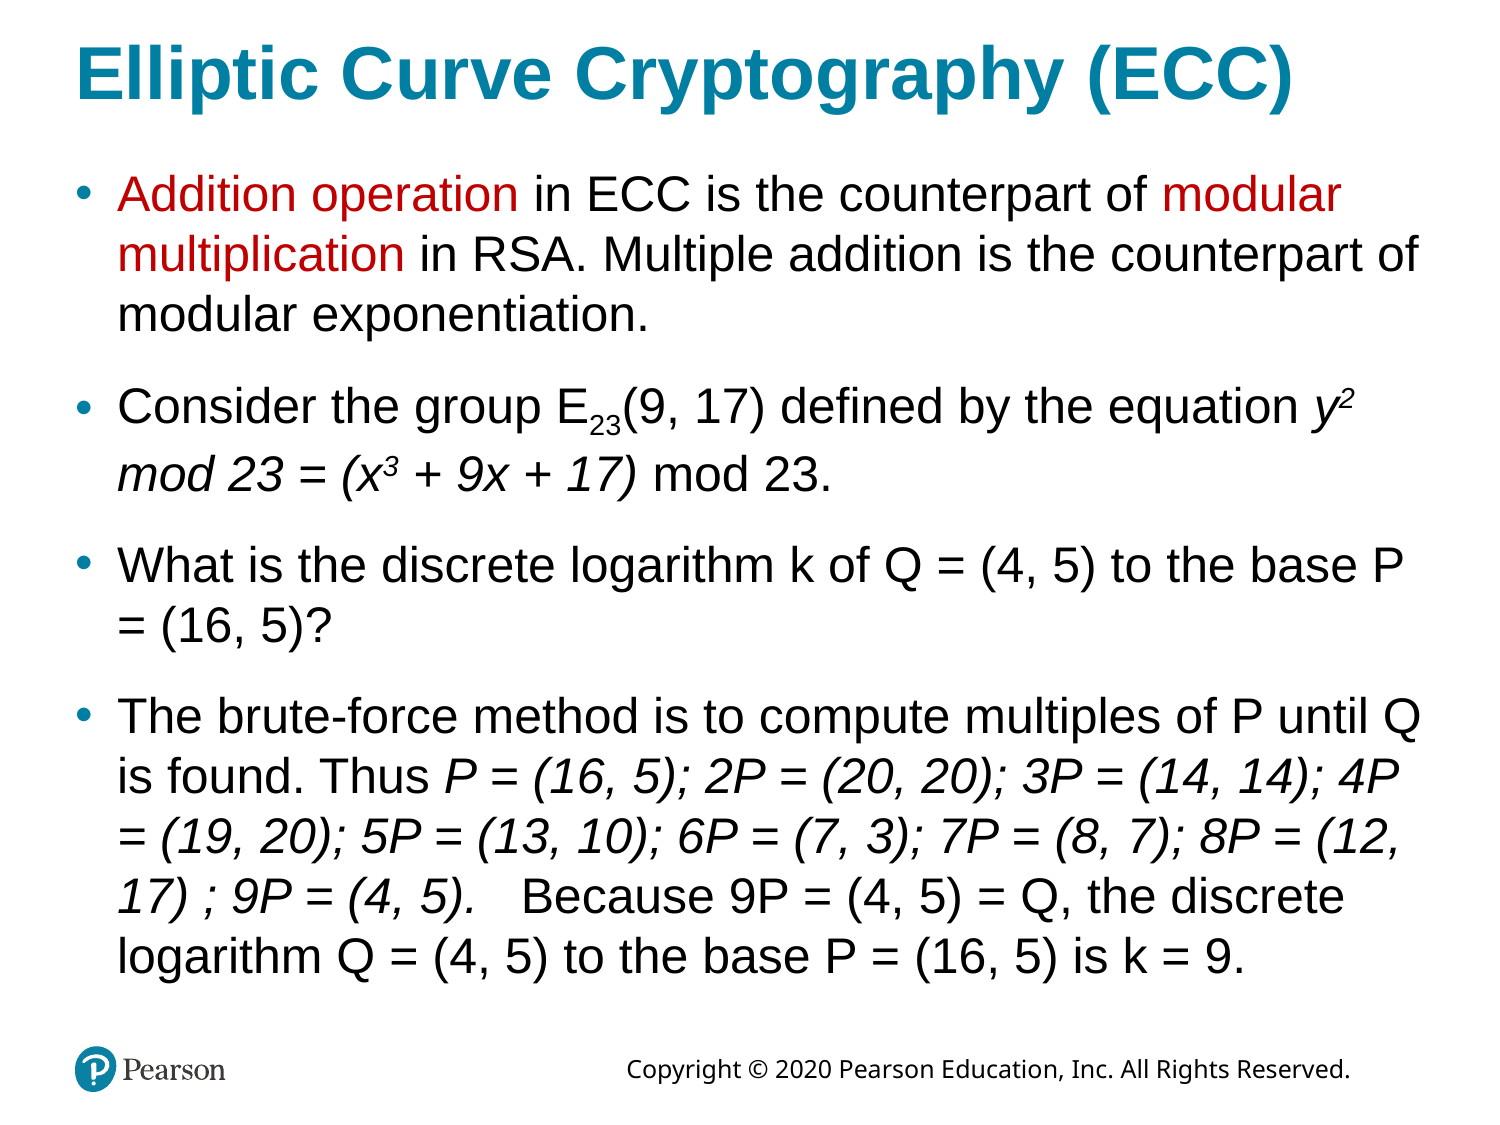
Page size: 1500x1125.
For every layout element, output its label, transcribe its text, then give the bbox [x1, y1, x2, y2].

list Addition operation in ECC is the counterpart of modular multiplication in RSA. Multiple addition is the counterpart of modular exponentiation. Consider the group E23(9, 17) defined by the equation y2 mod 23 = (x3 + 9x + 17) mod 23. What is the discrete logarithm k of Q = (4, 5) to the base P = (16, 5)? The brute-force method is to compute multiples of P until Q is found. Thus P = (16, 5); 2P = (20, 20); 3P = (14, 14); 4P = (19, 20); 5P = (13, 10); 6P = (7, 3); 7P = (8, 7); 8P = (12, 17) ; 9P = (4, 5). Because 9P = (4, 5) = Q, the discrete logarithm Q = (4, 5) to the base P = (16, 5) is k = 9. [75, 161, 1425, 1103]
title Elliptic Curve Cryptography (ECC) [75, 22, 1425, 115]
